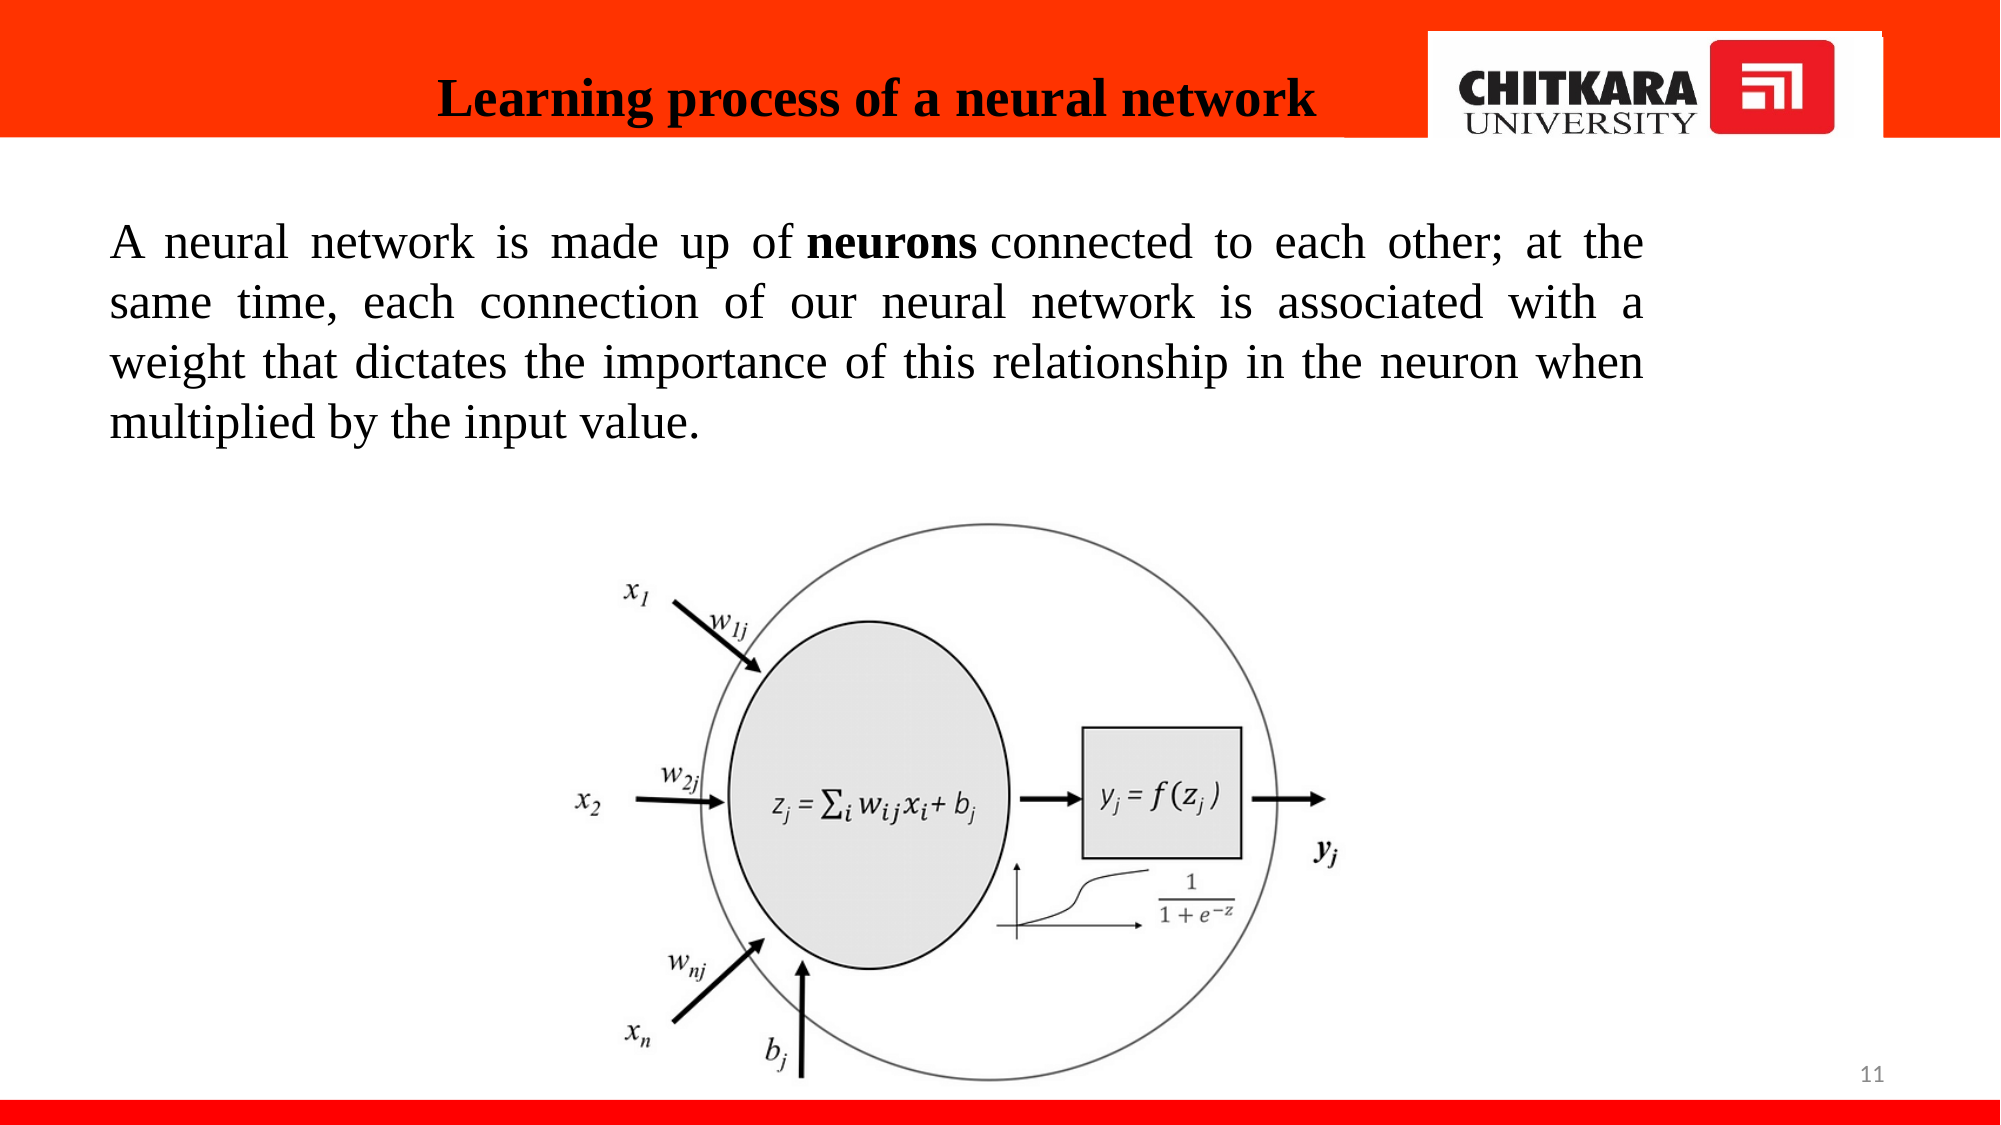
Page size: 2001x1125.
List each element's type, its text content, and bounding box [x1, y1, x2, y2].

title Learning process of a neural network [106, 53, 1649, 201]
picture [545, 476, 1368, 1096]
text_box A neural network is made up of neurons connected to each other; at the same time, each connection of our neural network is associated with a weight that dictates the importance of this relationship in the neuron when multiplied by the input value. [94, 201, 1660, 456]
picture [1433, 37, 1854, 138]
slide_number 11 [1433, 1042, 1900, 1103]
